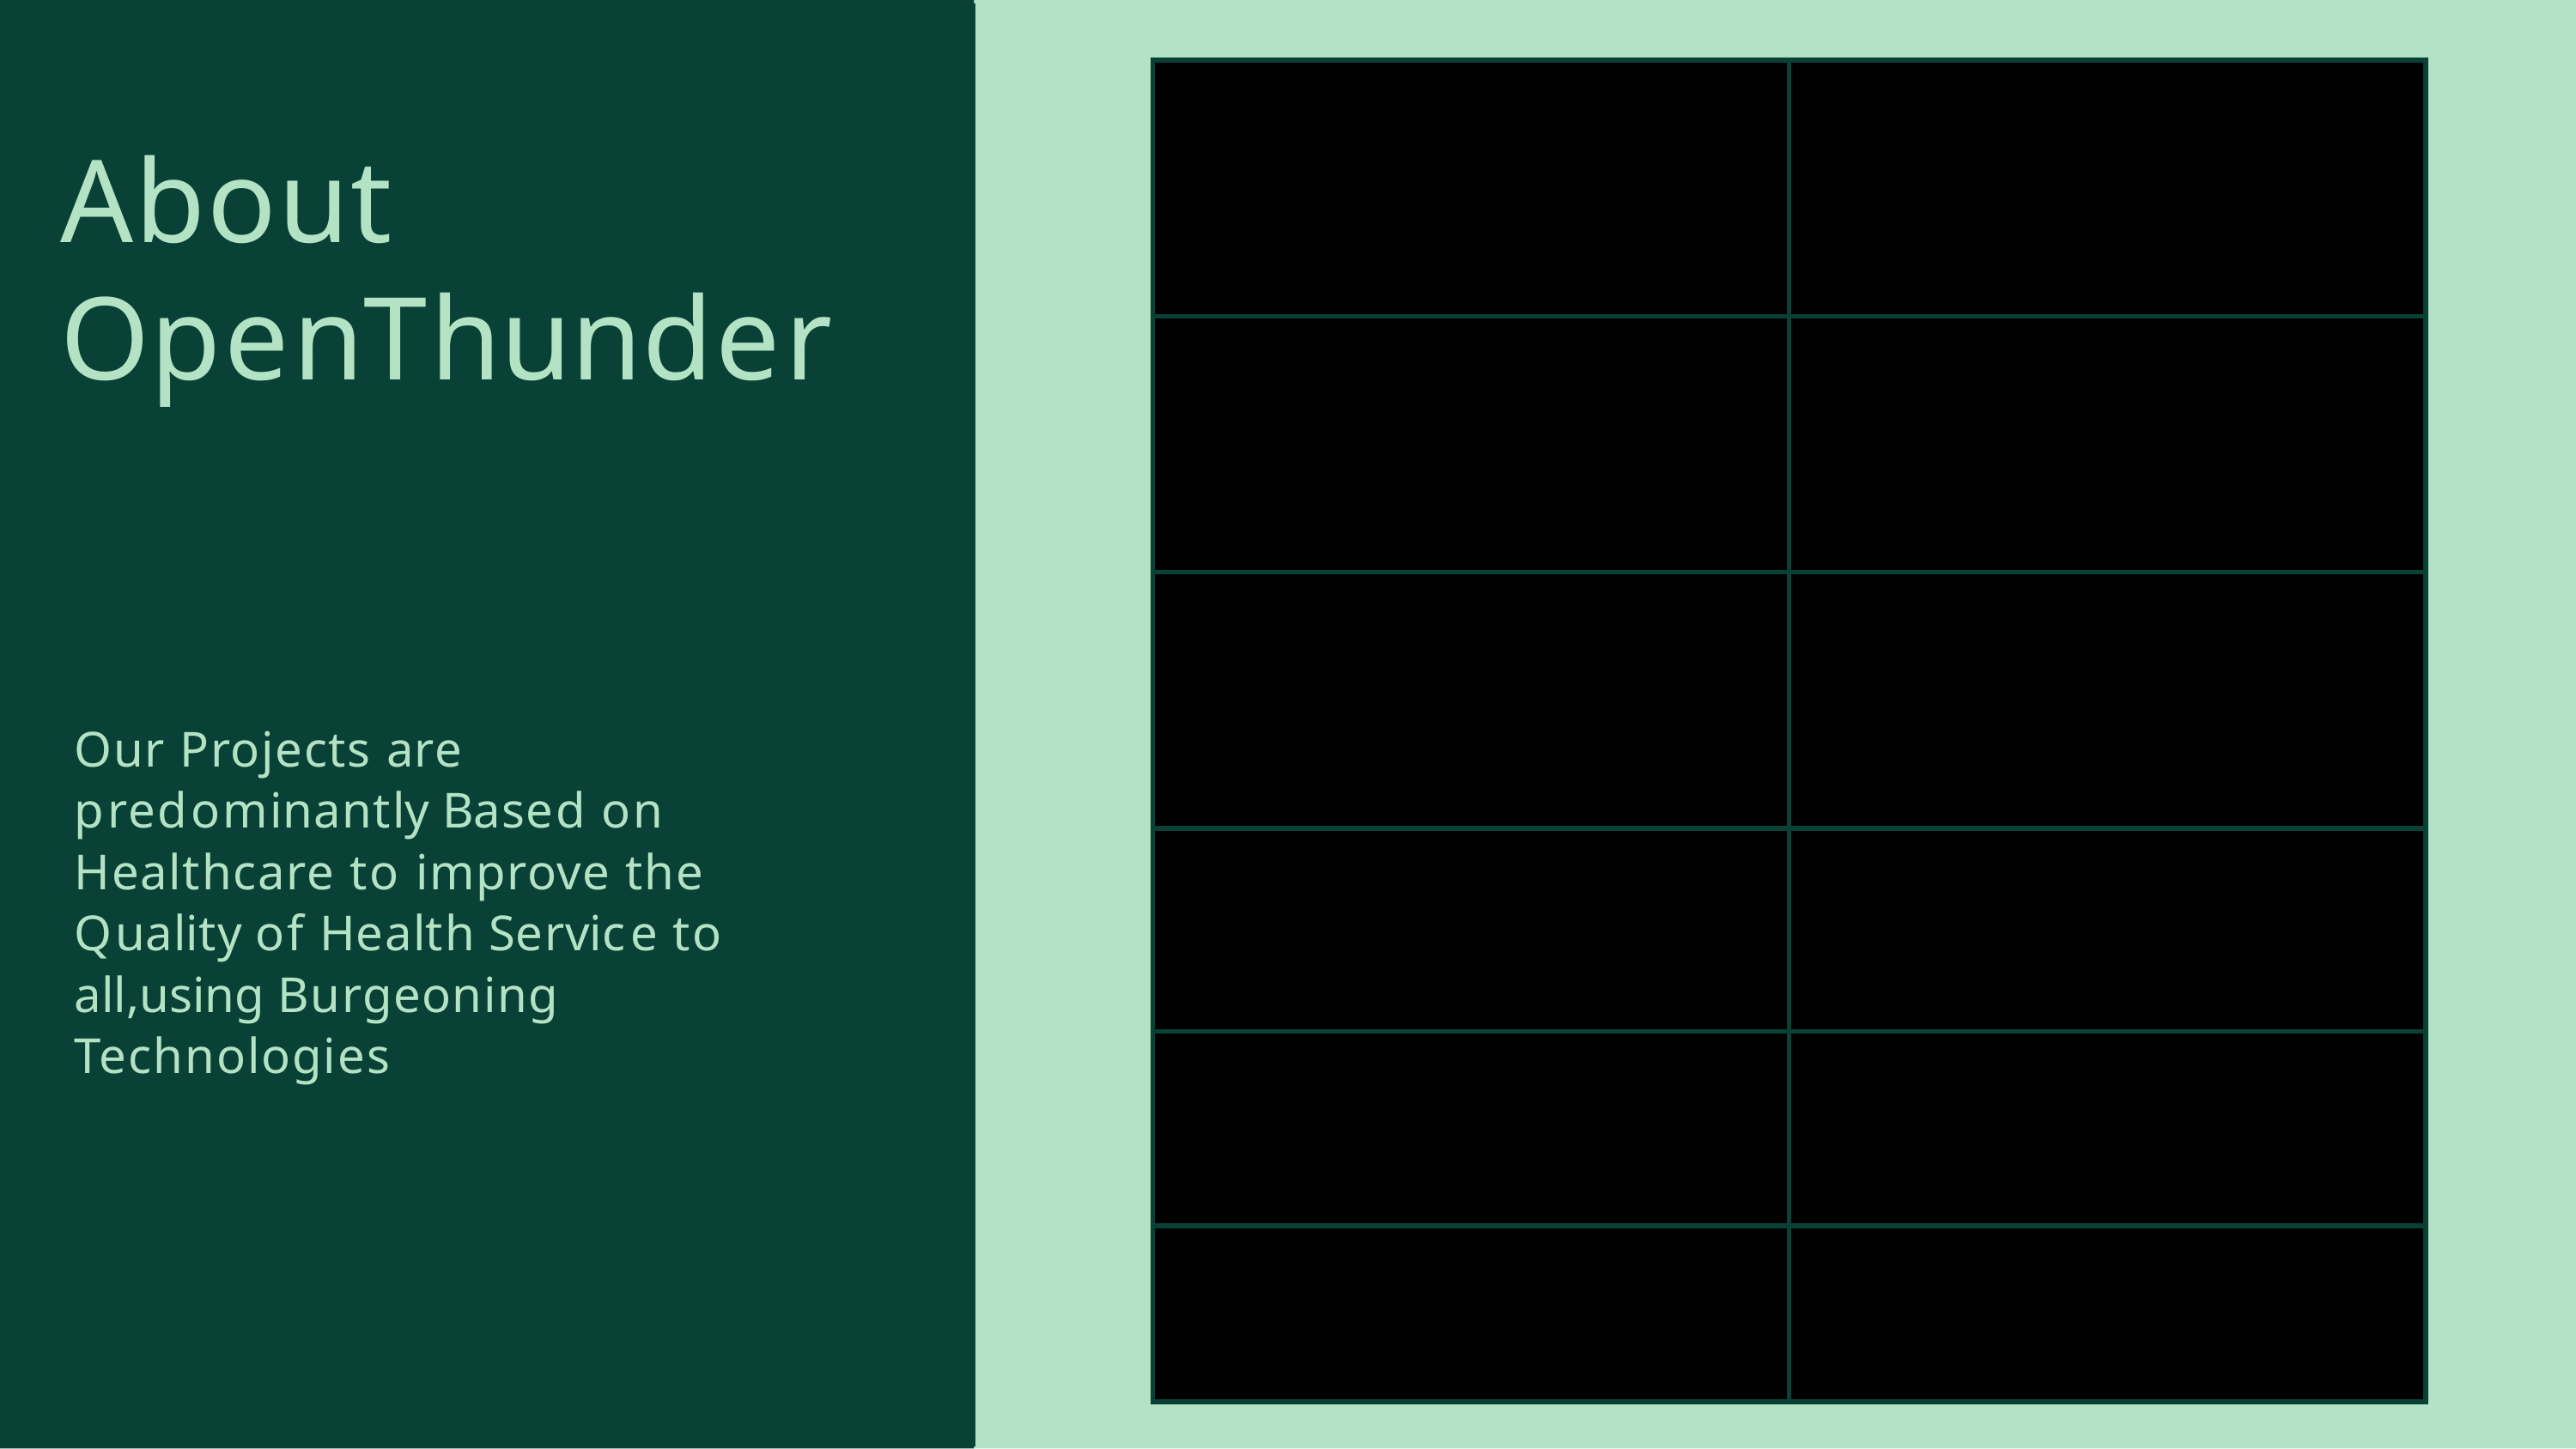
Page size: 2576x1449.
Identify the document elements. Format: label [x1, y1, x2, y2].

table_cell [1155, 831, 1787, 1029]
text_box [0, 0, 976, 1449]
table_cell [1791, 1228, 2423, 1399]
table_cell [1791, 1034, 2423, 1223]
table_cell [1155, 318, 1787, 570]
table_cell [1155, 574, 1787, 826]
table_cell [1791, 574, 2423, 826]
table_cell [1791, 831, 2423, 1029]
table_header [1155, 63, 1787, 314]
table_header [1791, 63, 2423, 314]
table_cell [1155, 1228, 1787, 1399]
text_box [976, 0, 2576, 1449]
table_cell [1155, 1034, 1787, 1223]
table_cell [1791, 318, 2423, 570]
